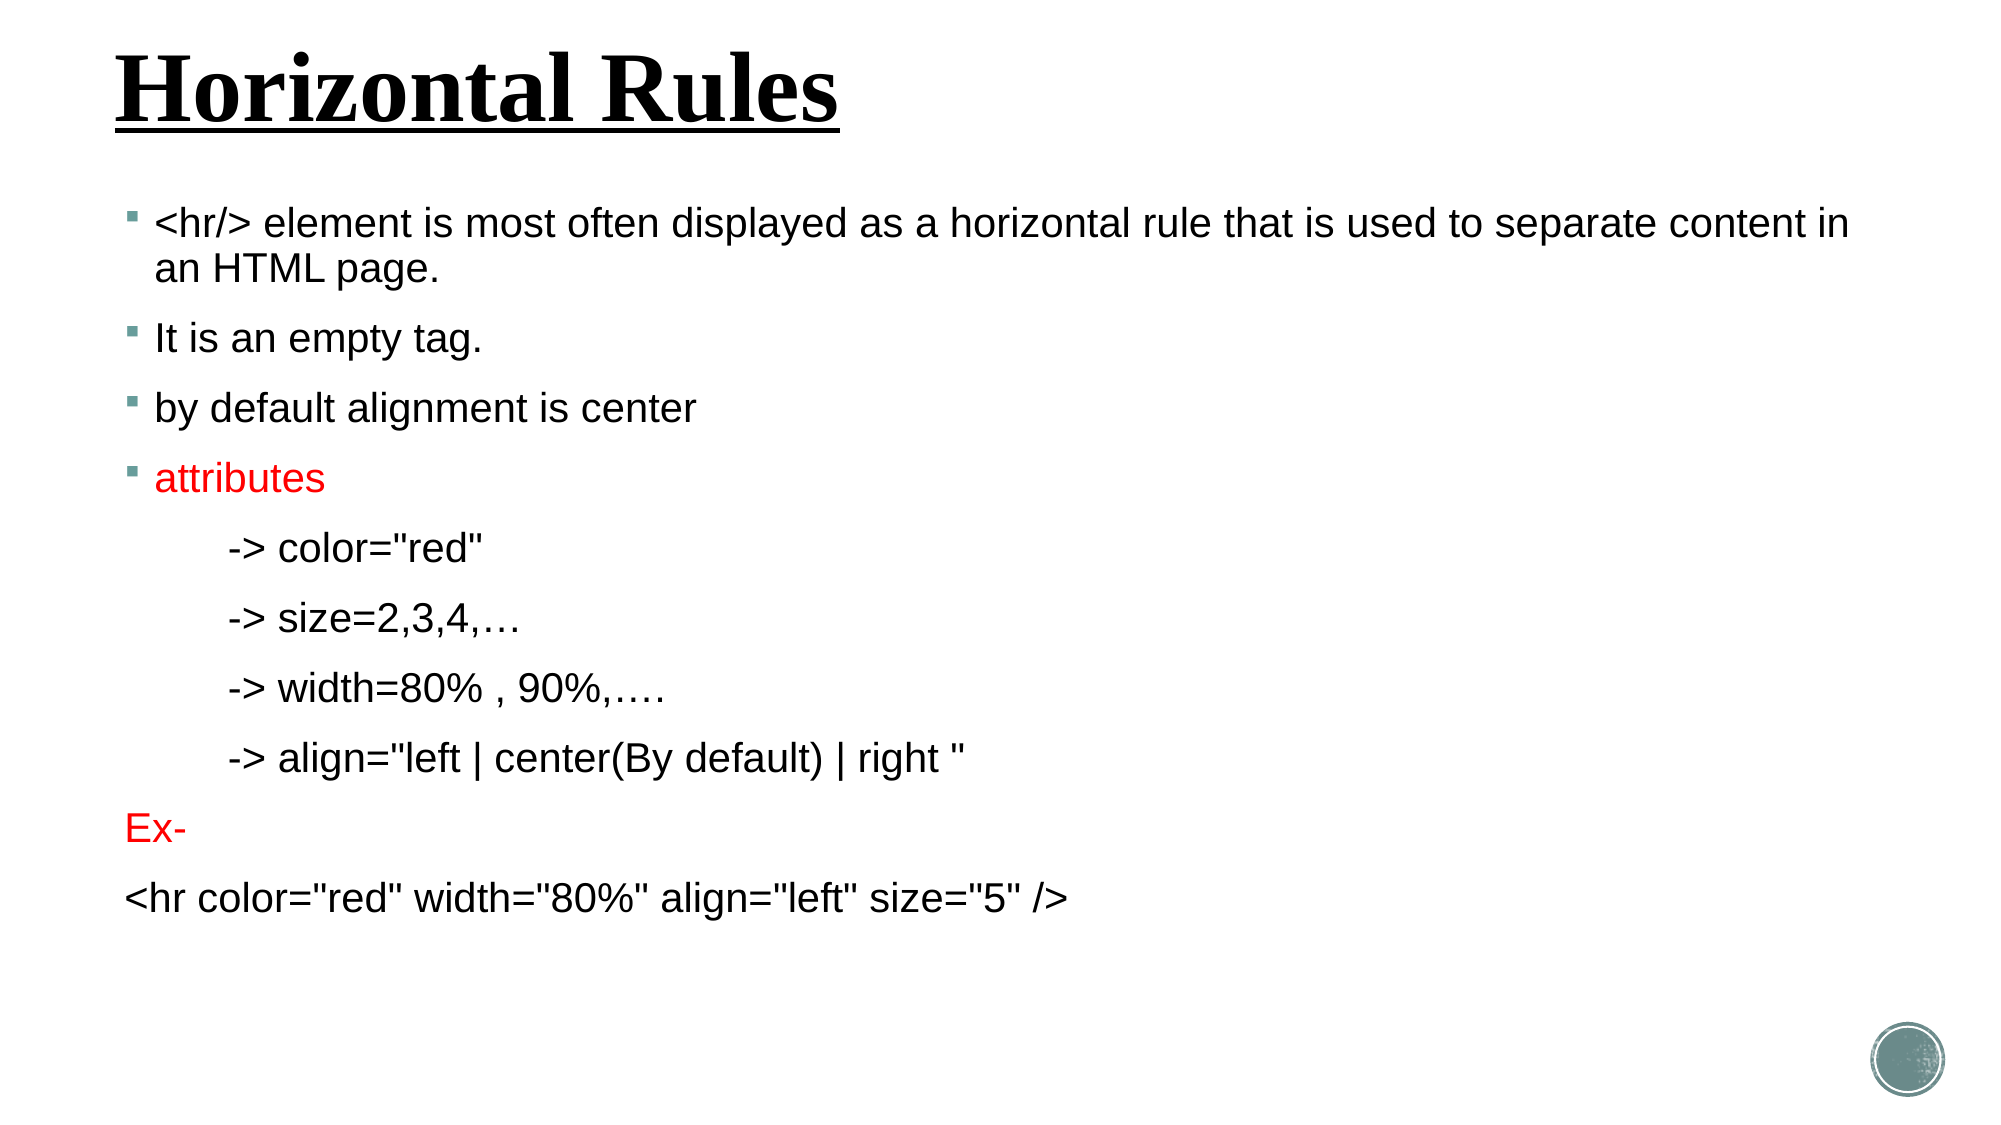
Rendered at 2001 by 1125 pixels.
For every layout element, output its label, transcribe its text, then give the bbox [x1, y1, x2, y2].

list <hr/> element is most often displayed as a horizontal rule that is used to separate content in an HTML page. It is an empty tag. by default alignment is center attributes -> color="red" -> size=2,3,4,… -> width=80% , 90%,…. -> align="left | center(By default) | right " Ex- <hr color="red" width="80%" align="left" size="5" /> [109, 193, 1910, 936]
title Horizontal Rules [99, 0, 1900, 184]
